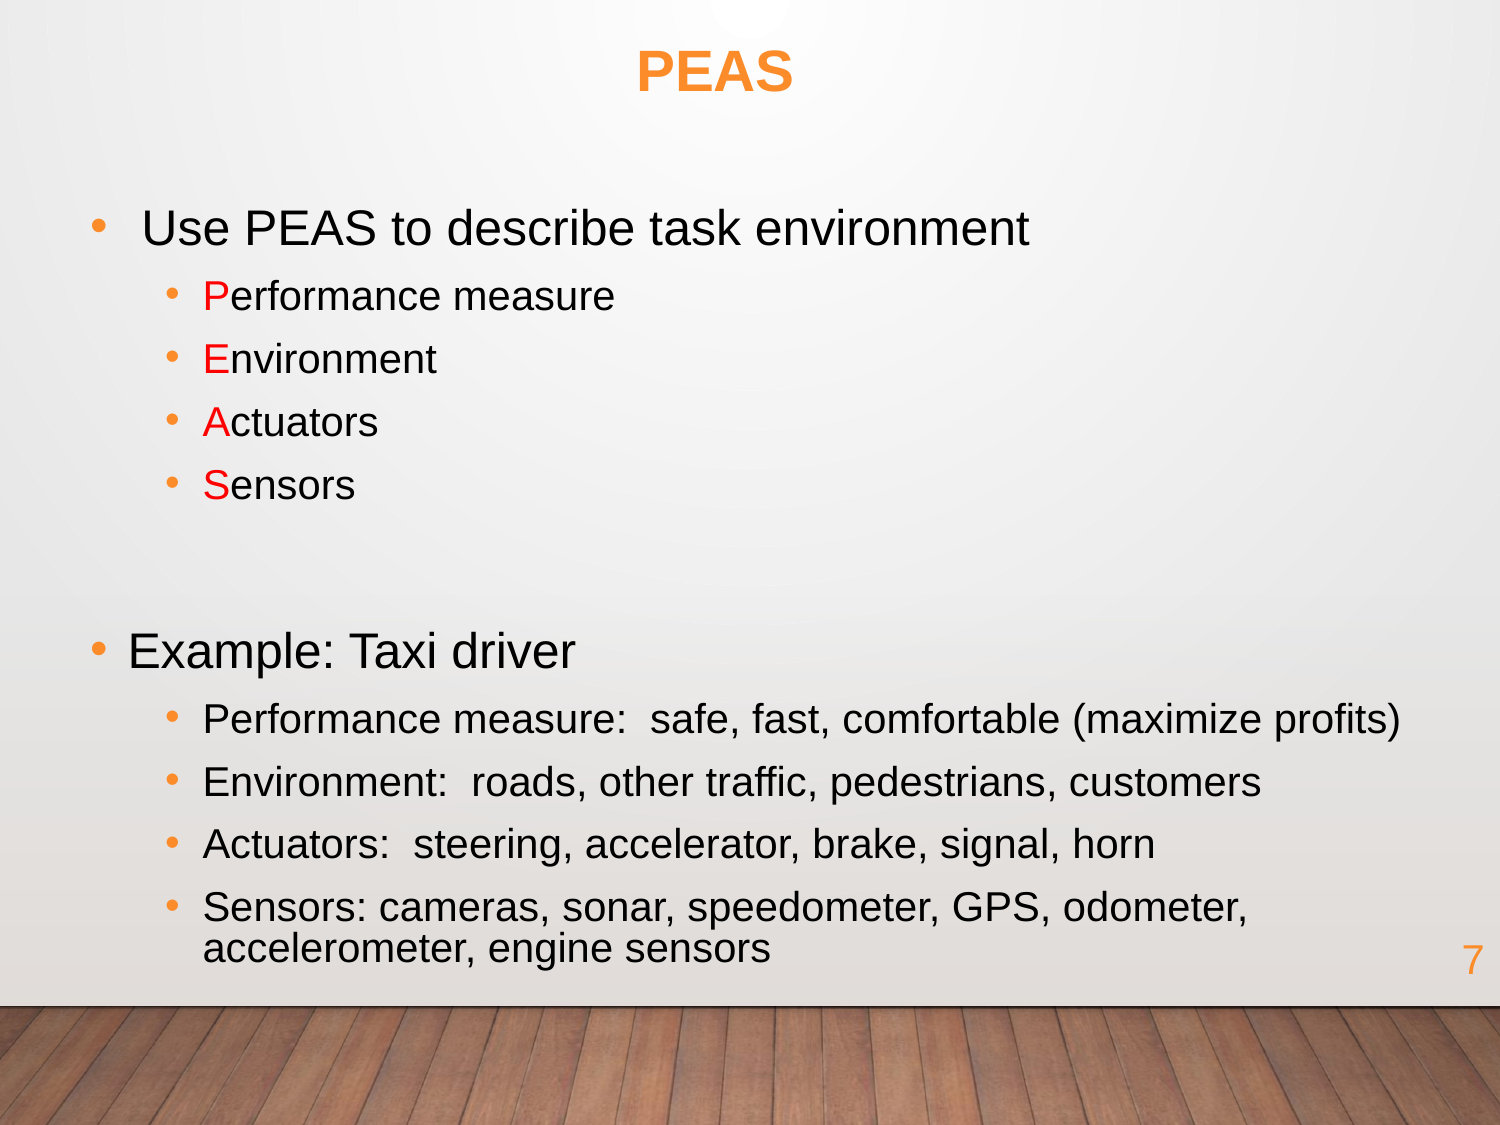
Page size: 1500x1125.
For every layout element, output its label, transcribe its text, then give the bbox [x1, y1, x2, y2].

slide_number 7 [1369, 924, 1500, 1008]
picture [0, 1006, 1500, 1125]
list Use PEAS to describe task environment Performance measure Environment Actuators Sensors Example: Taxi driver Performance measure: safe, fast, comfortable (maximize profits) Environment: roads, other traffic, pedestrians, customers Actuators: steering, accelerator, brake, signal, horn Sensors: cameras, sonar, speedometer, GPS, odometer, accelerometer, engine sensors [75, 200, 1425, 1063]
text_box PEAS [219, 33, 1212, 159]
